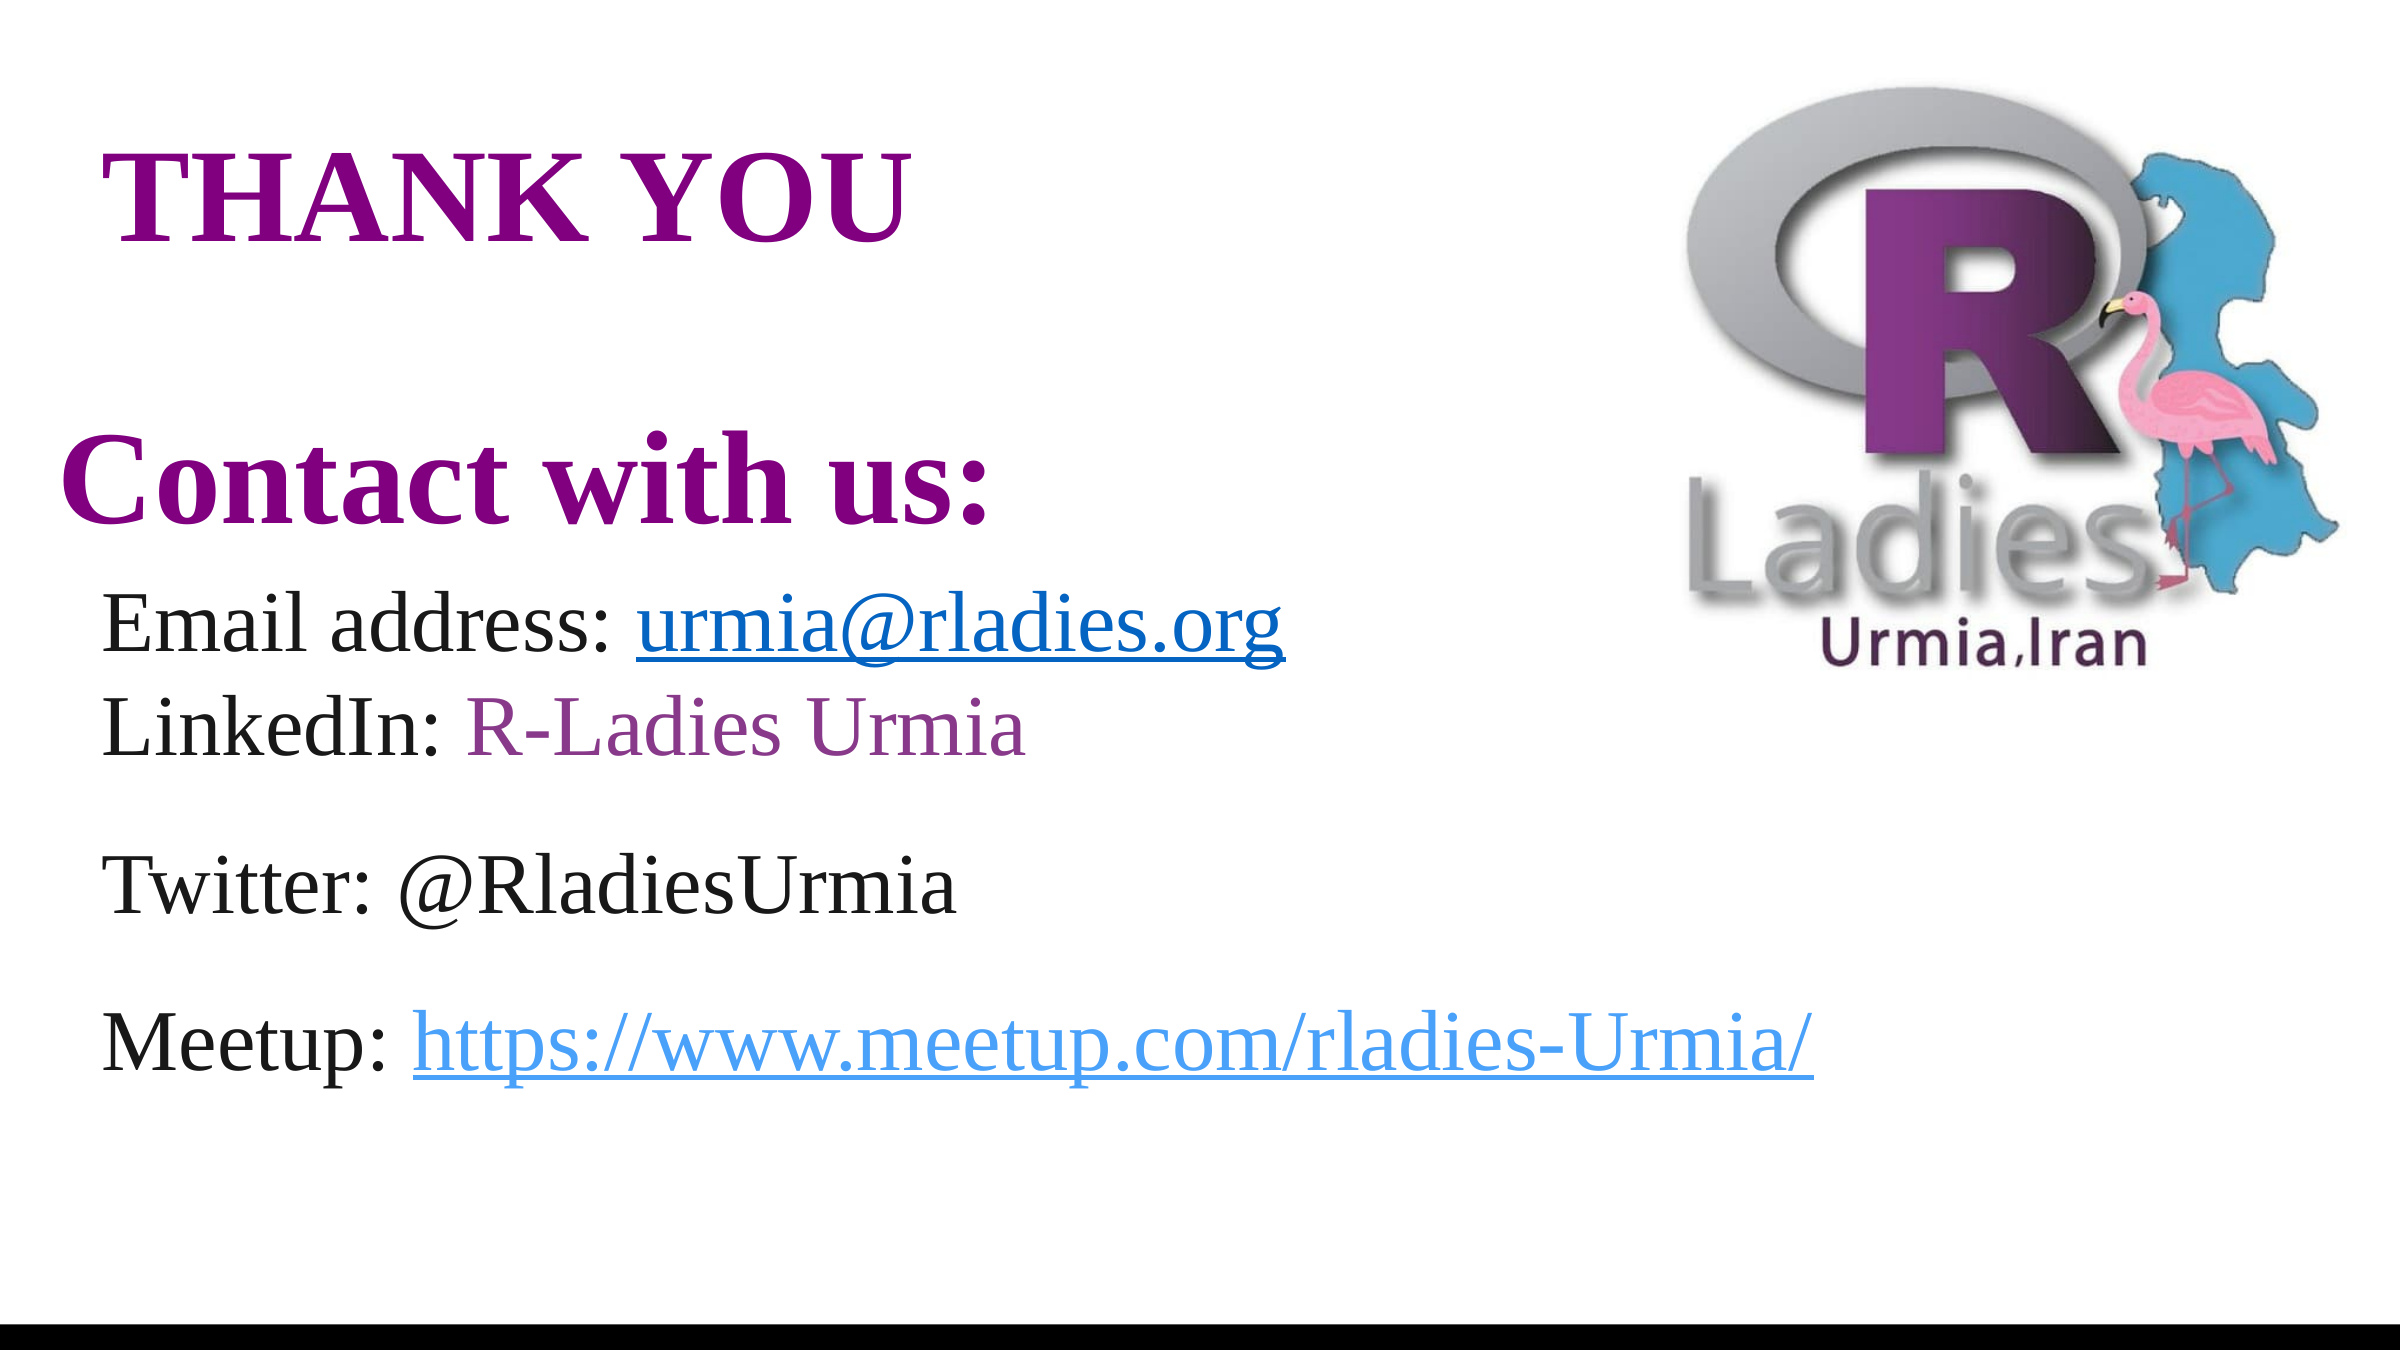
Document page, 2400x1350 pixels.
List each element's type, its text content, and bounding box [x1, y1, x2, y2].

text_box Contact with us: [34, 366, 1184, 649]
list Email address: urmia@rladies.org LinkedIn: R-Ladies Urmia Twitter: @RladiesUrmia Meetup: https://www.meetup.com/rladies-Urmia/ [77, 541, 2290, 1350]
title THANK YOU [77, 84, 1484, 367]
picture [1594, 31, 2347, 783]
